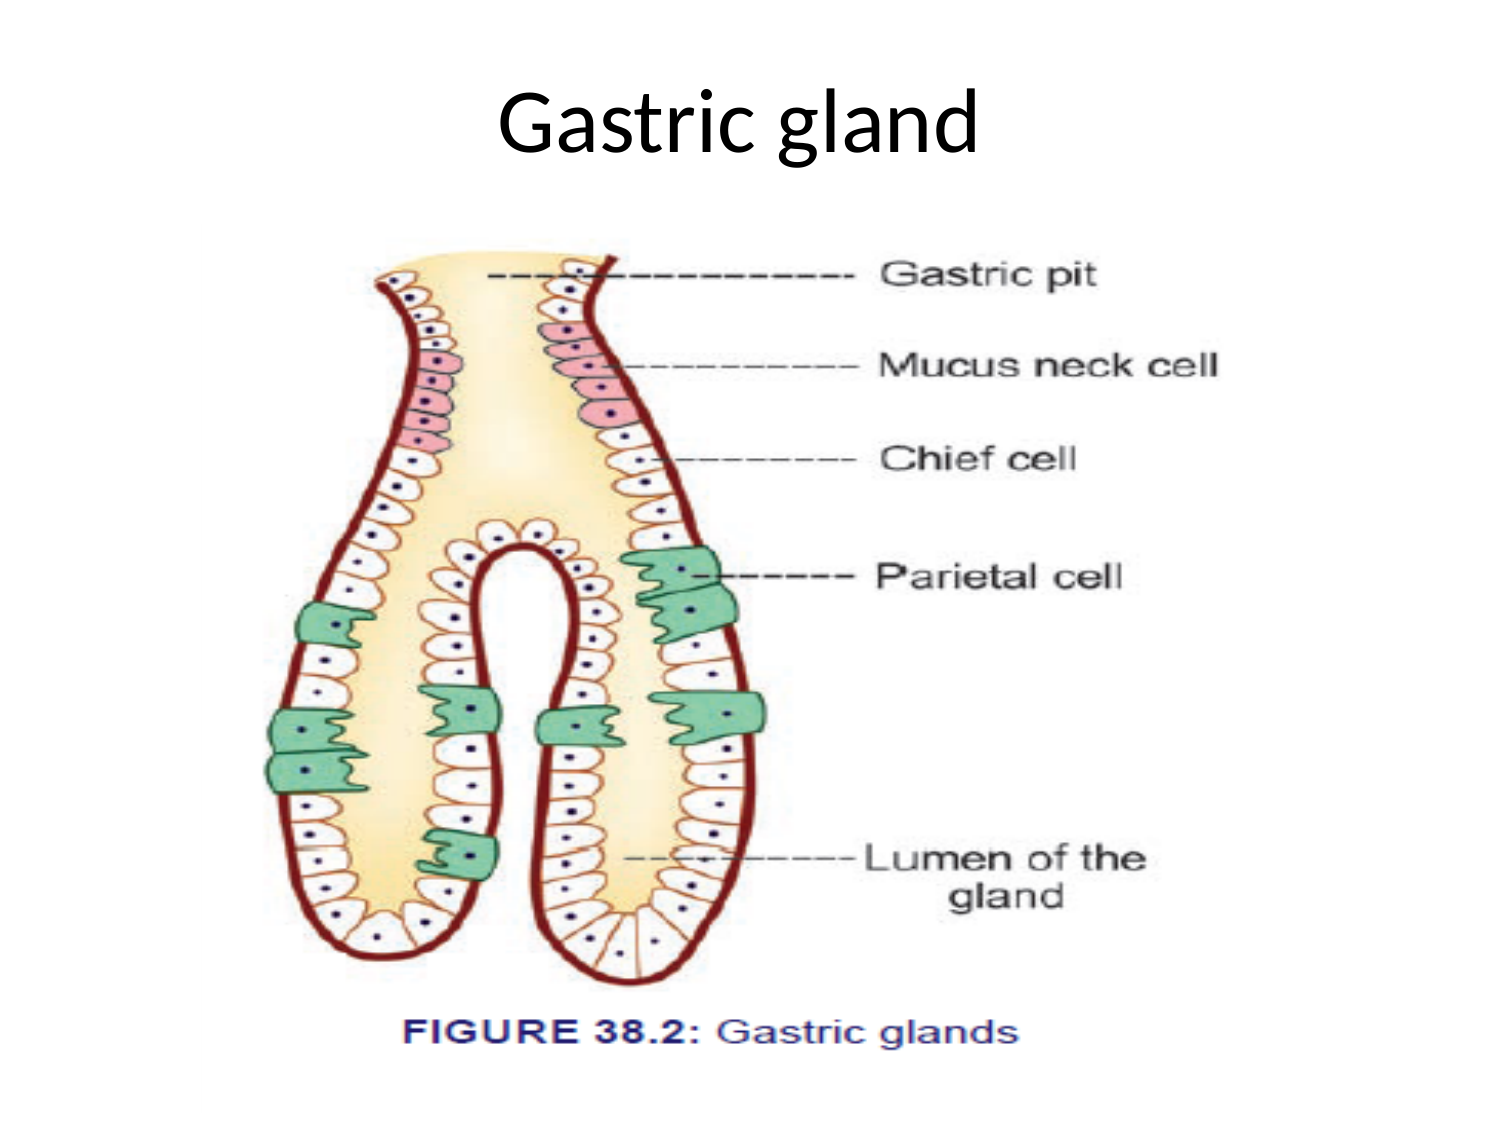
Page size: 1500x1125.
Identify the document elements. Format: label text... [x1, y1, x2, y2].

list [199, 224, 1288, 1113]
title Gastric gland [75, 45, 1425, 188]
